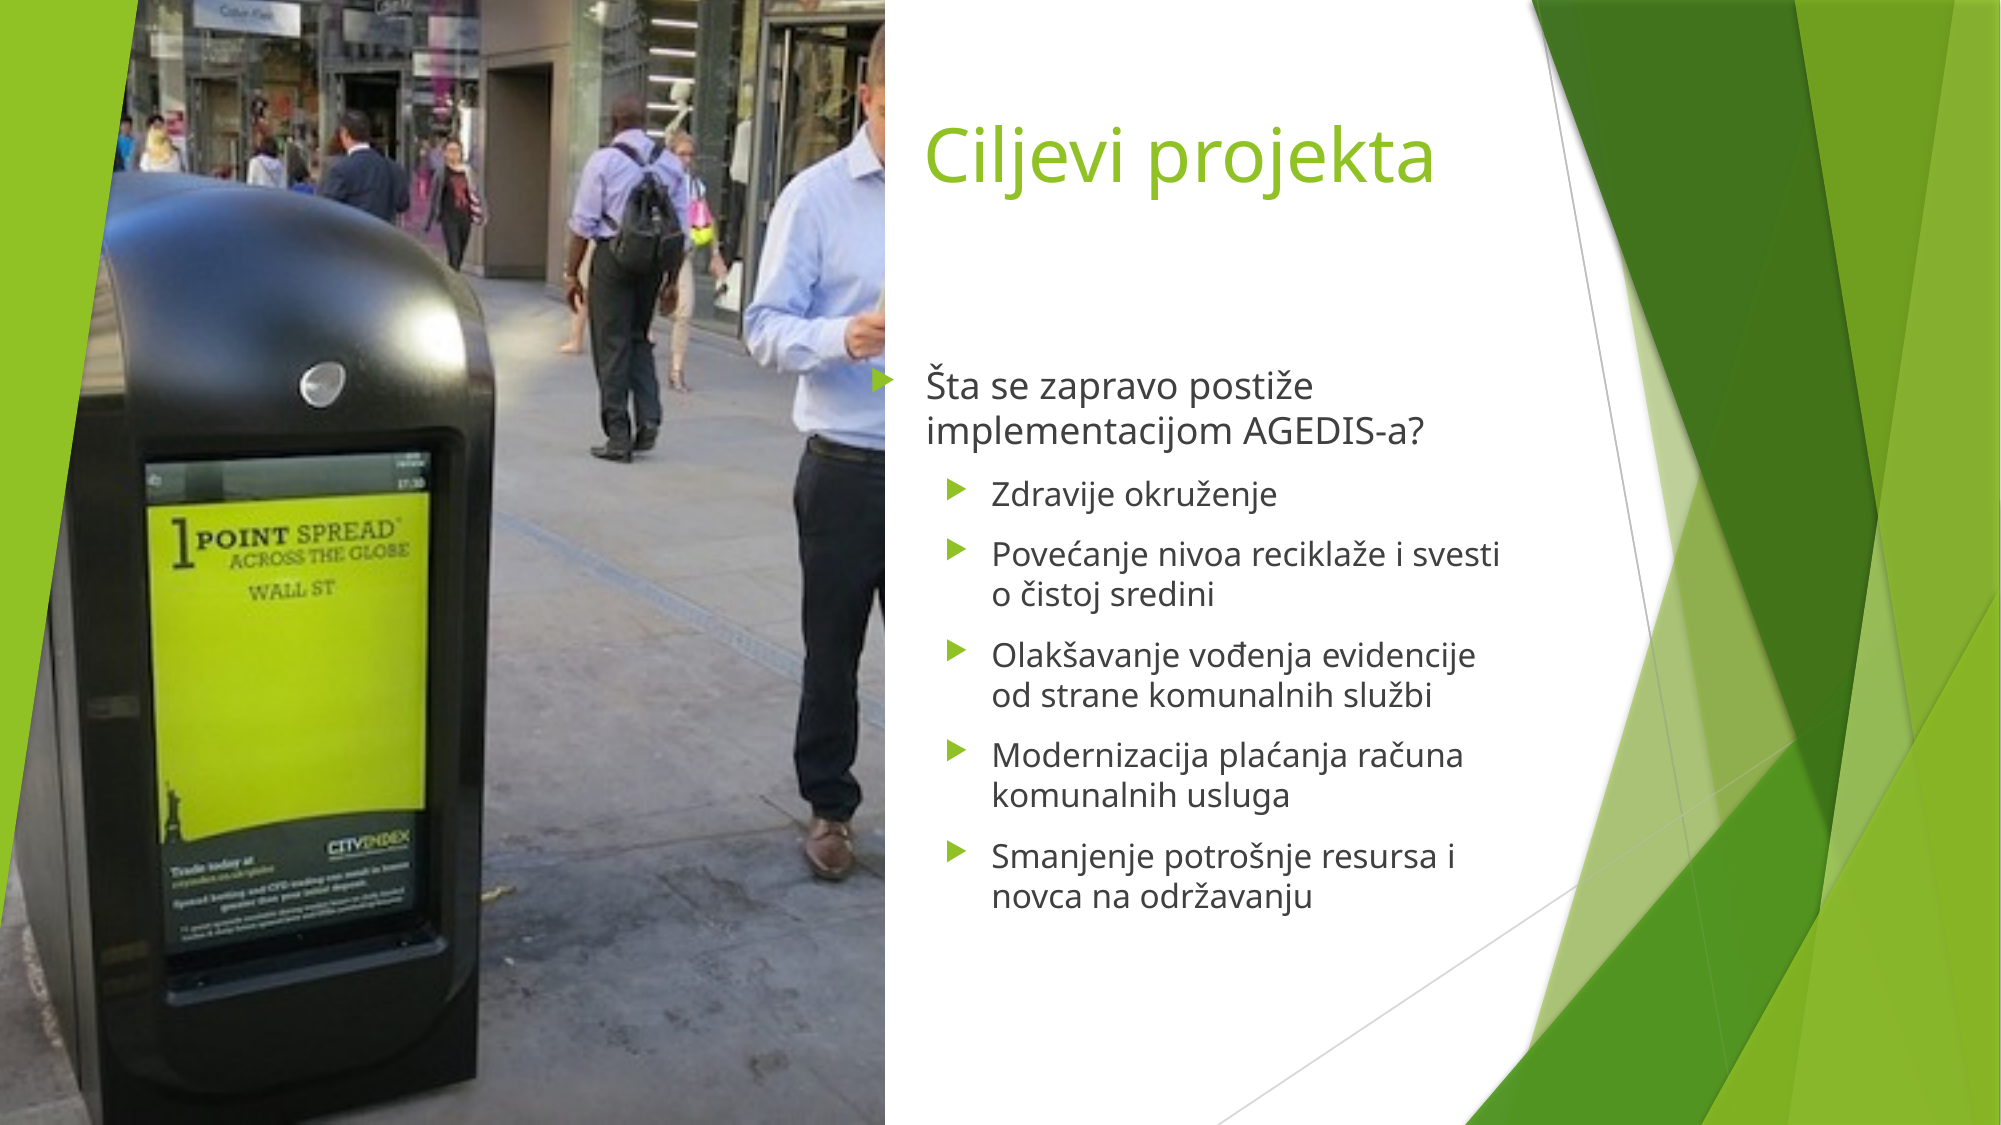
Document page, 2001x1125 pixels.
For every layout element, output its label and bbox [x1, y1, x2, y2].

text_box [887, 0, 2000, 1125]
list [0, 0, 886, 1125]
